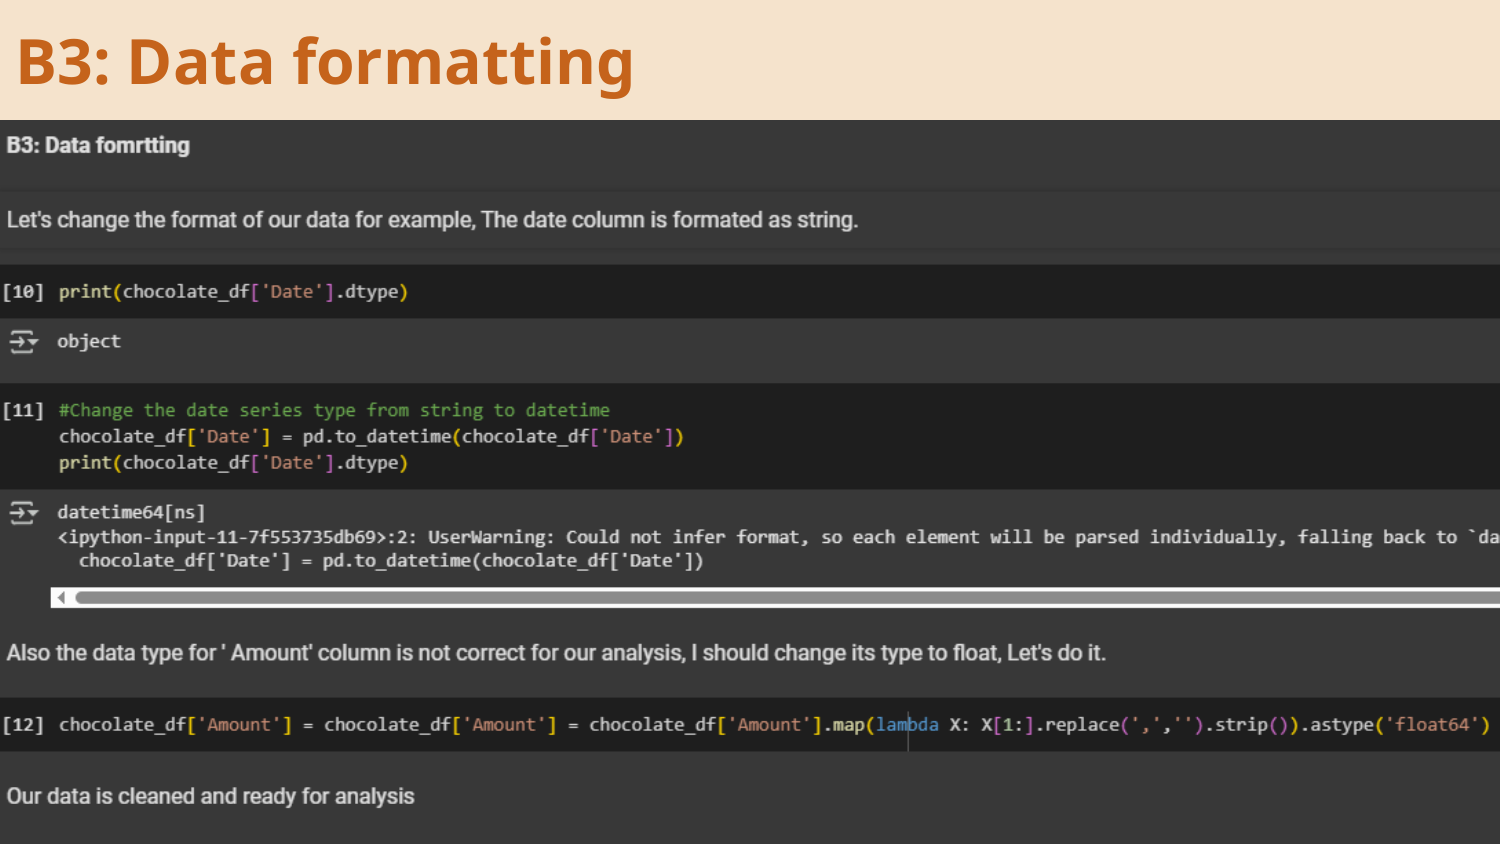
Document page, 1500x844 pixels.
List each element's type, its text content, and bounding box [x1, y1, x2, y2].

title B3: Data formatting [0, 7, 732, 118]
picture [0, 120, 1500, 844]
